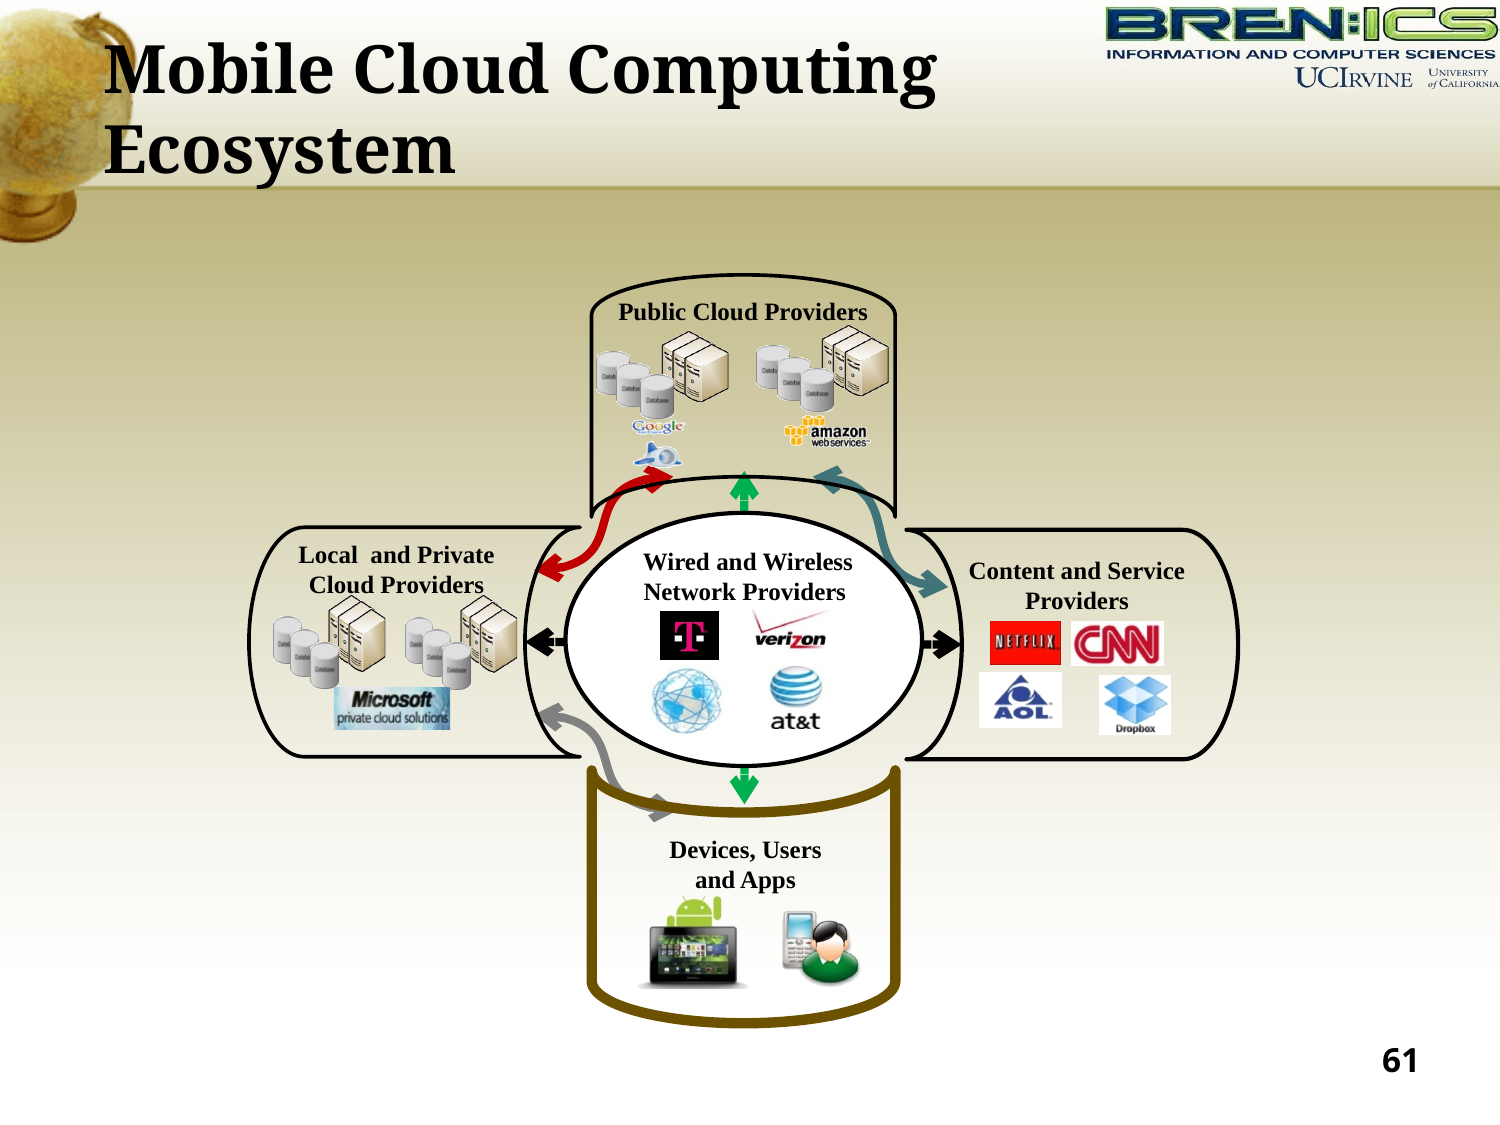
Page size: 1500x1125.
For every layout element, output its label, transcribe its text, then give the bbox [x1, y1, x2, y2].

slide_number 61 [1122, 1034, 1436, 1093]
picture [0, 0, 1500, 1125]
text_box Mobile Cloud Computing Ecosystem [88, 19, 1306, 194]
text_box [248, 274, 1239, 1024]
